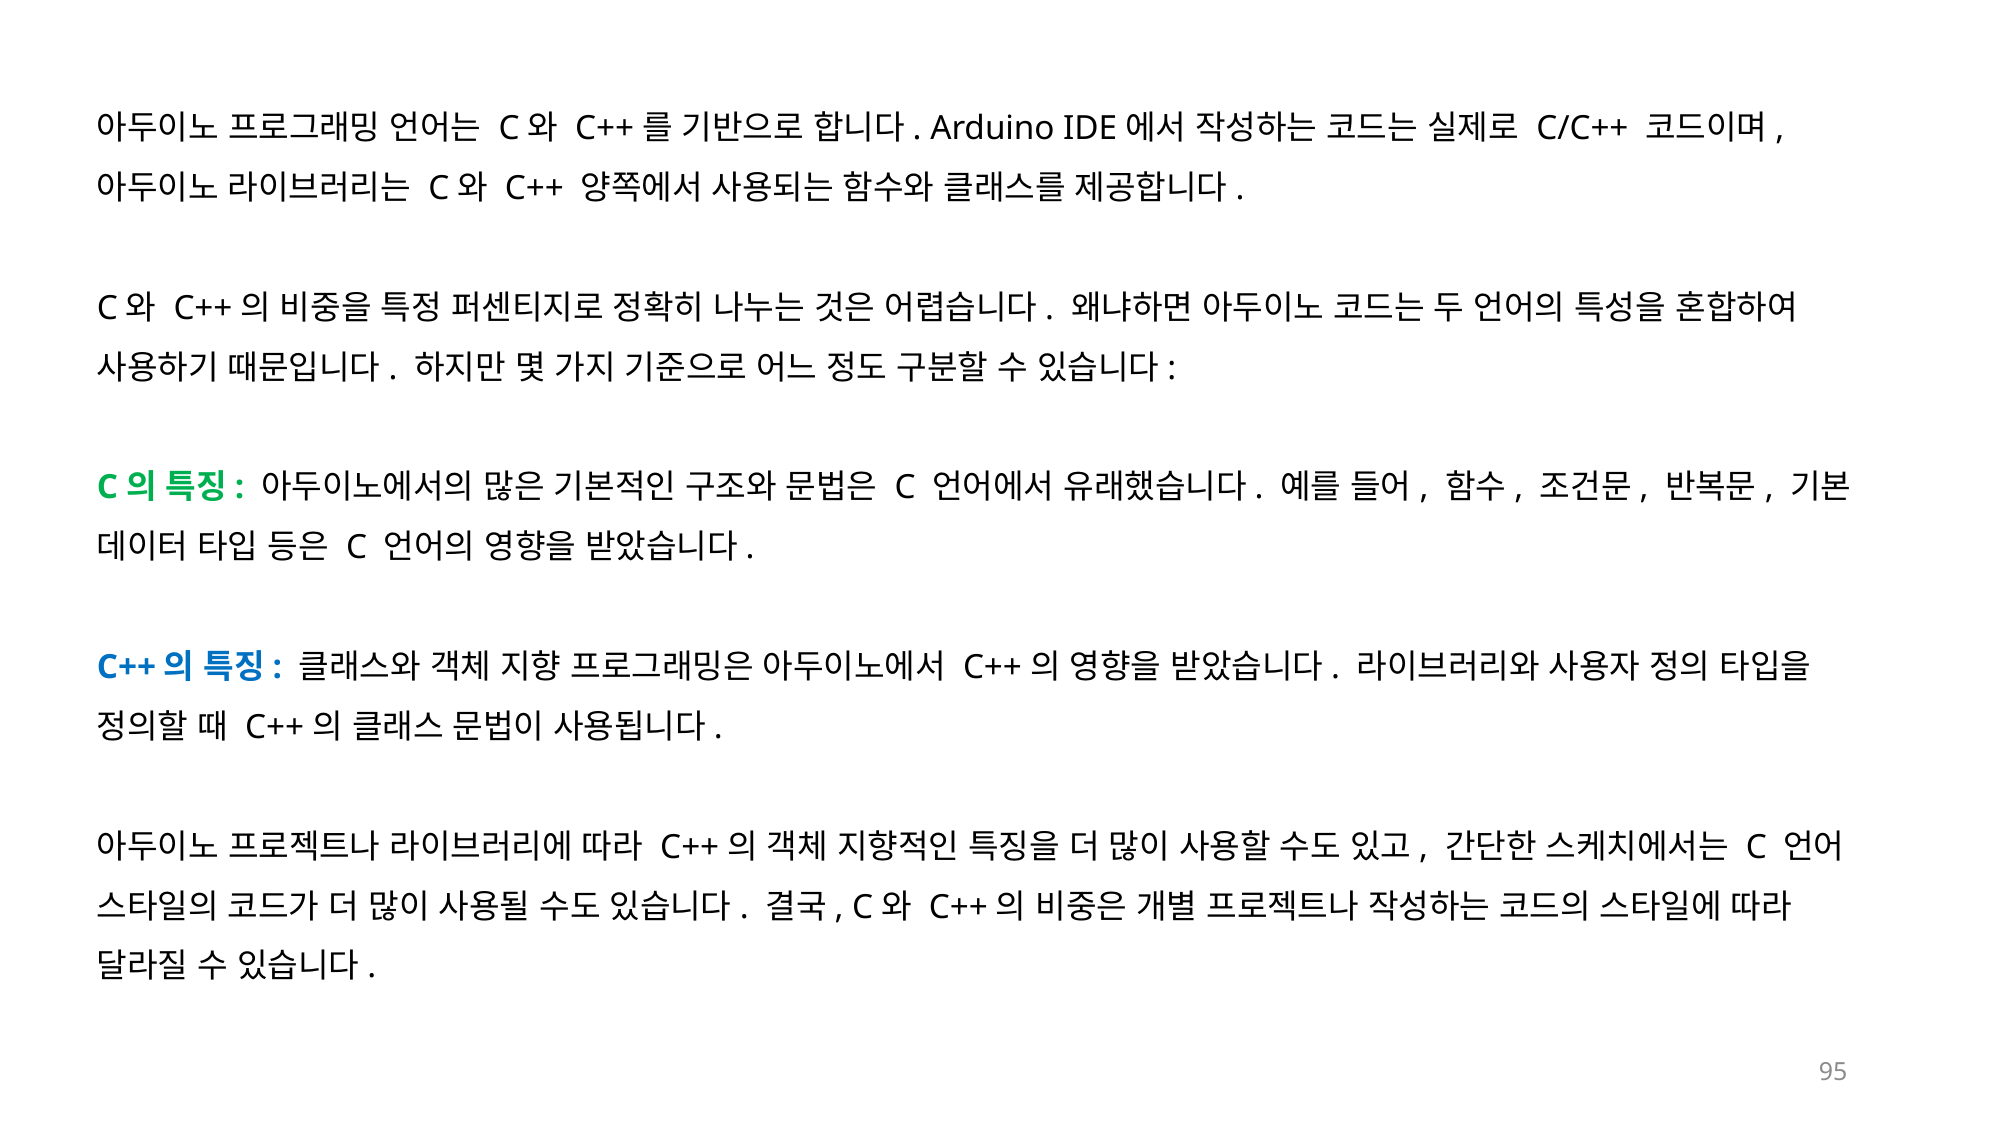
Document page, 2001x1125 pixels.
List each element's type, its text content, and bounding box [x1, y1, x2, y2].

slide_number 95 [1412, 1042, 1863, 1103]
text_box 아두이노 프로그래밍 언어는 C와 C++를 기반으로 합니다. Arduino IDE에서 작성하는 코드는 실제로 C/C++ 코드이며, 아두이노 라이브러리는 C와 C++ 양쪽에서 사용되는 함수와 클래스를 제공합니다. C와 C++의 비중을 특정 퍼센티지로 정확히 나누는 것은 어렵습니다. 왜냐하면 아두이노 코드는 두 언어의 특성을 혼합하여 사용하기 때문입니다. 하지만 몇 가지 기준으로 어느 정도 구분할 수 있습니다: C의 특징: 아두이노에서의 많은 기본적인 구조와 문법은 C 언어에서 유래했습니다. 예를 들어, 함수, 조건문, 반복문, 기본 데이터 타입 등은 C 언어의 영향을 받았습니다. C++의 특징: 클래스와 객체 지향 프로그래밍은 아두이노에서 C++의 영향을 받았습니다. 라이브러리와 사용자 정의 타입을 정의할 때 C++의 클래스 문법이 사용됩니다. 아두이노 프로젝트나 라이브러리에 따라 C++의 객체 지향적인 특징을 더 많이 사용할 수도 있고, 간단한 스케치에서는 C 언어 스타일의 코드가 더 많이 사용될 수도 있습니다. 결국, C와 C++의 비중은 개별 프로젝트나 작성하는 코드의 스타일에 따라 달라질 수 있습니다. [82, 78, 1872, 992]
